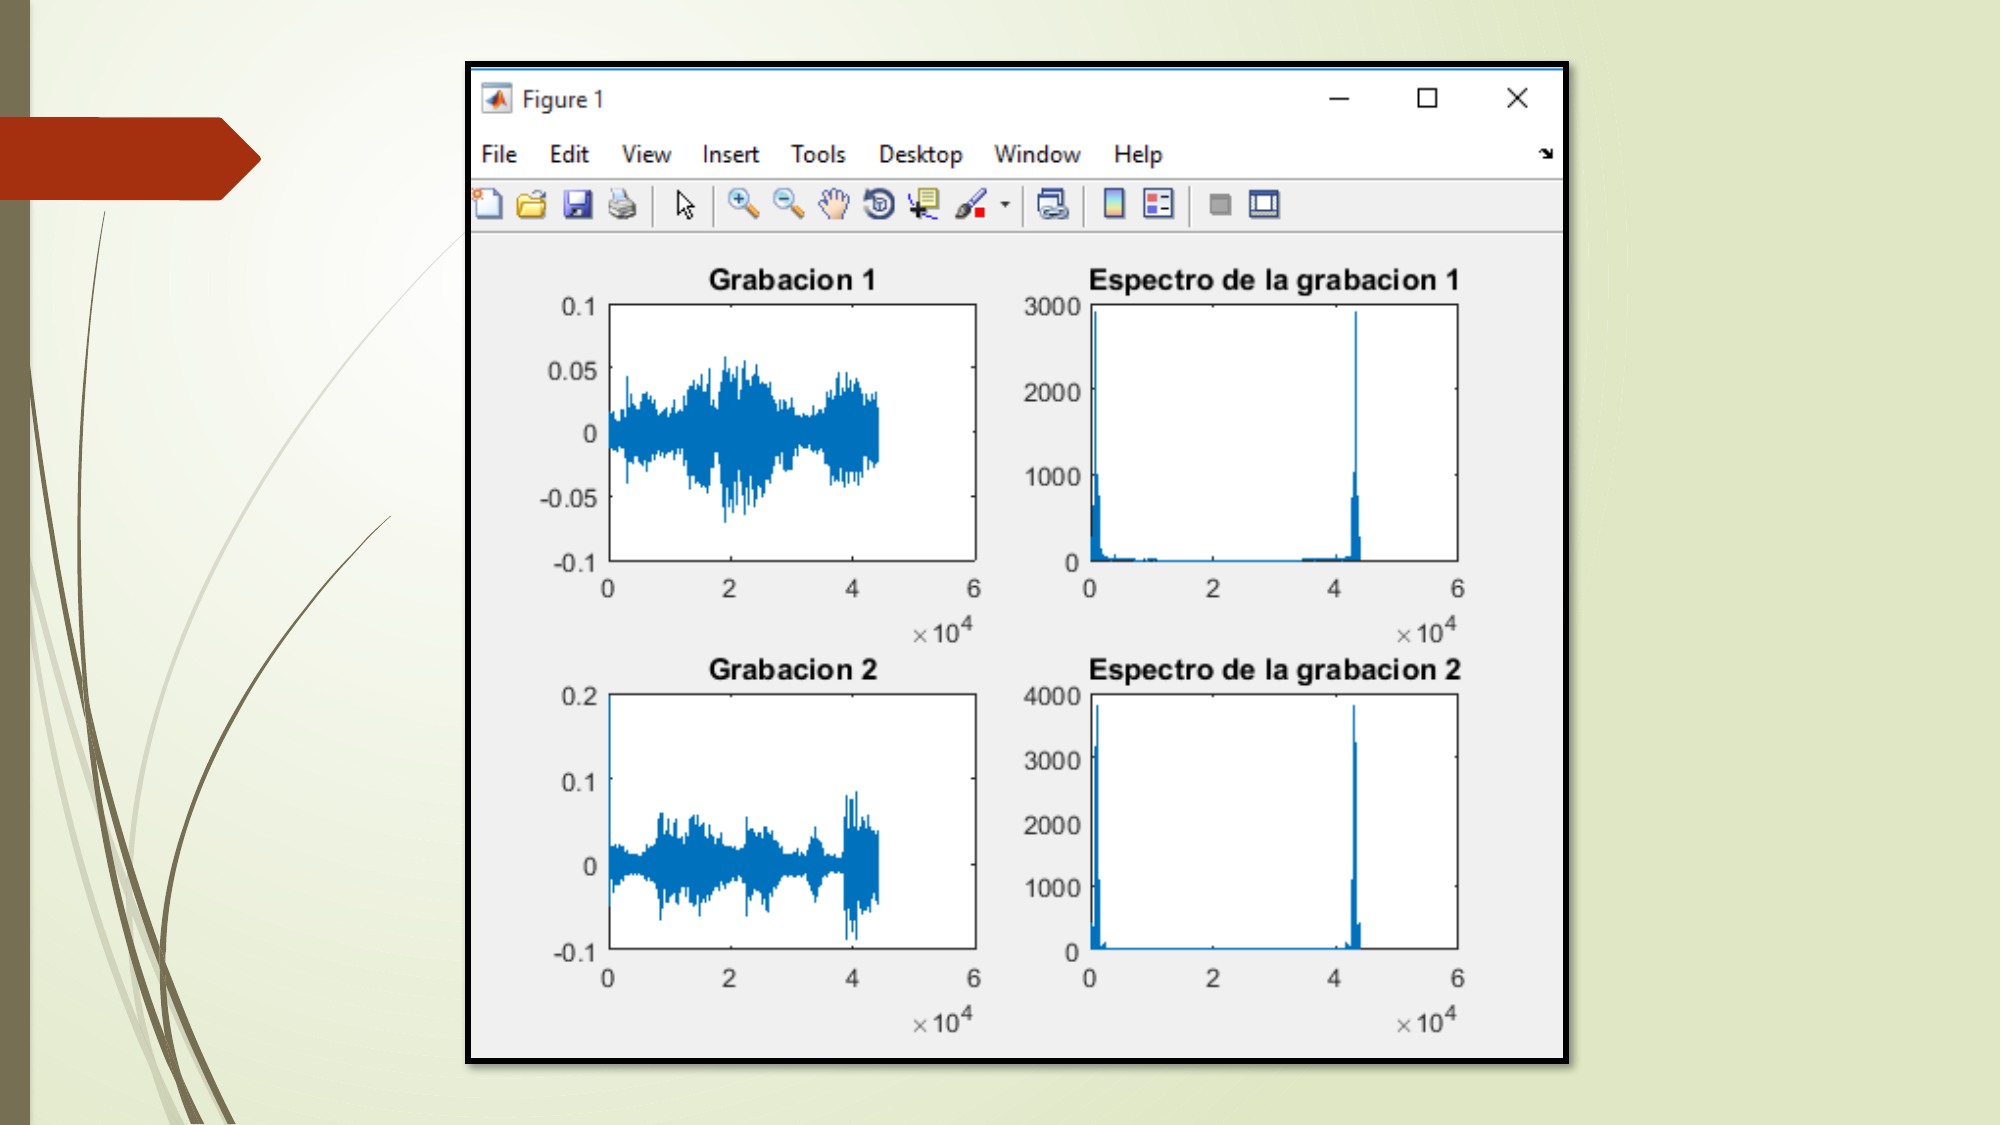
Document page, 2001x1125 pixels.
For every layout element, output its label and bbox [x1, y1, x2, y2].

picture [470, 67, 1564, 1058]
